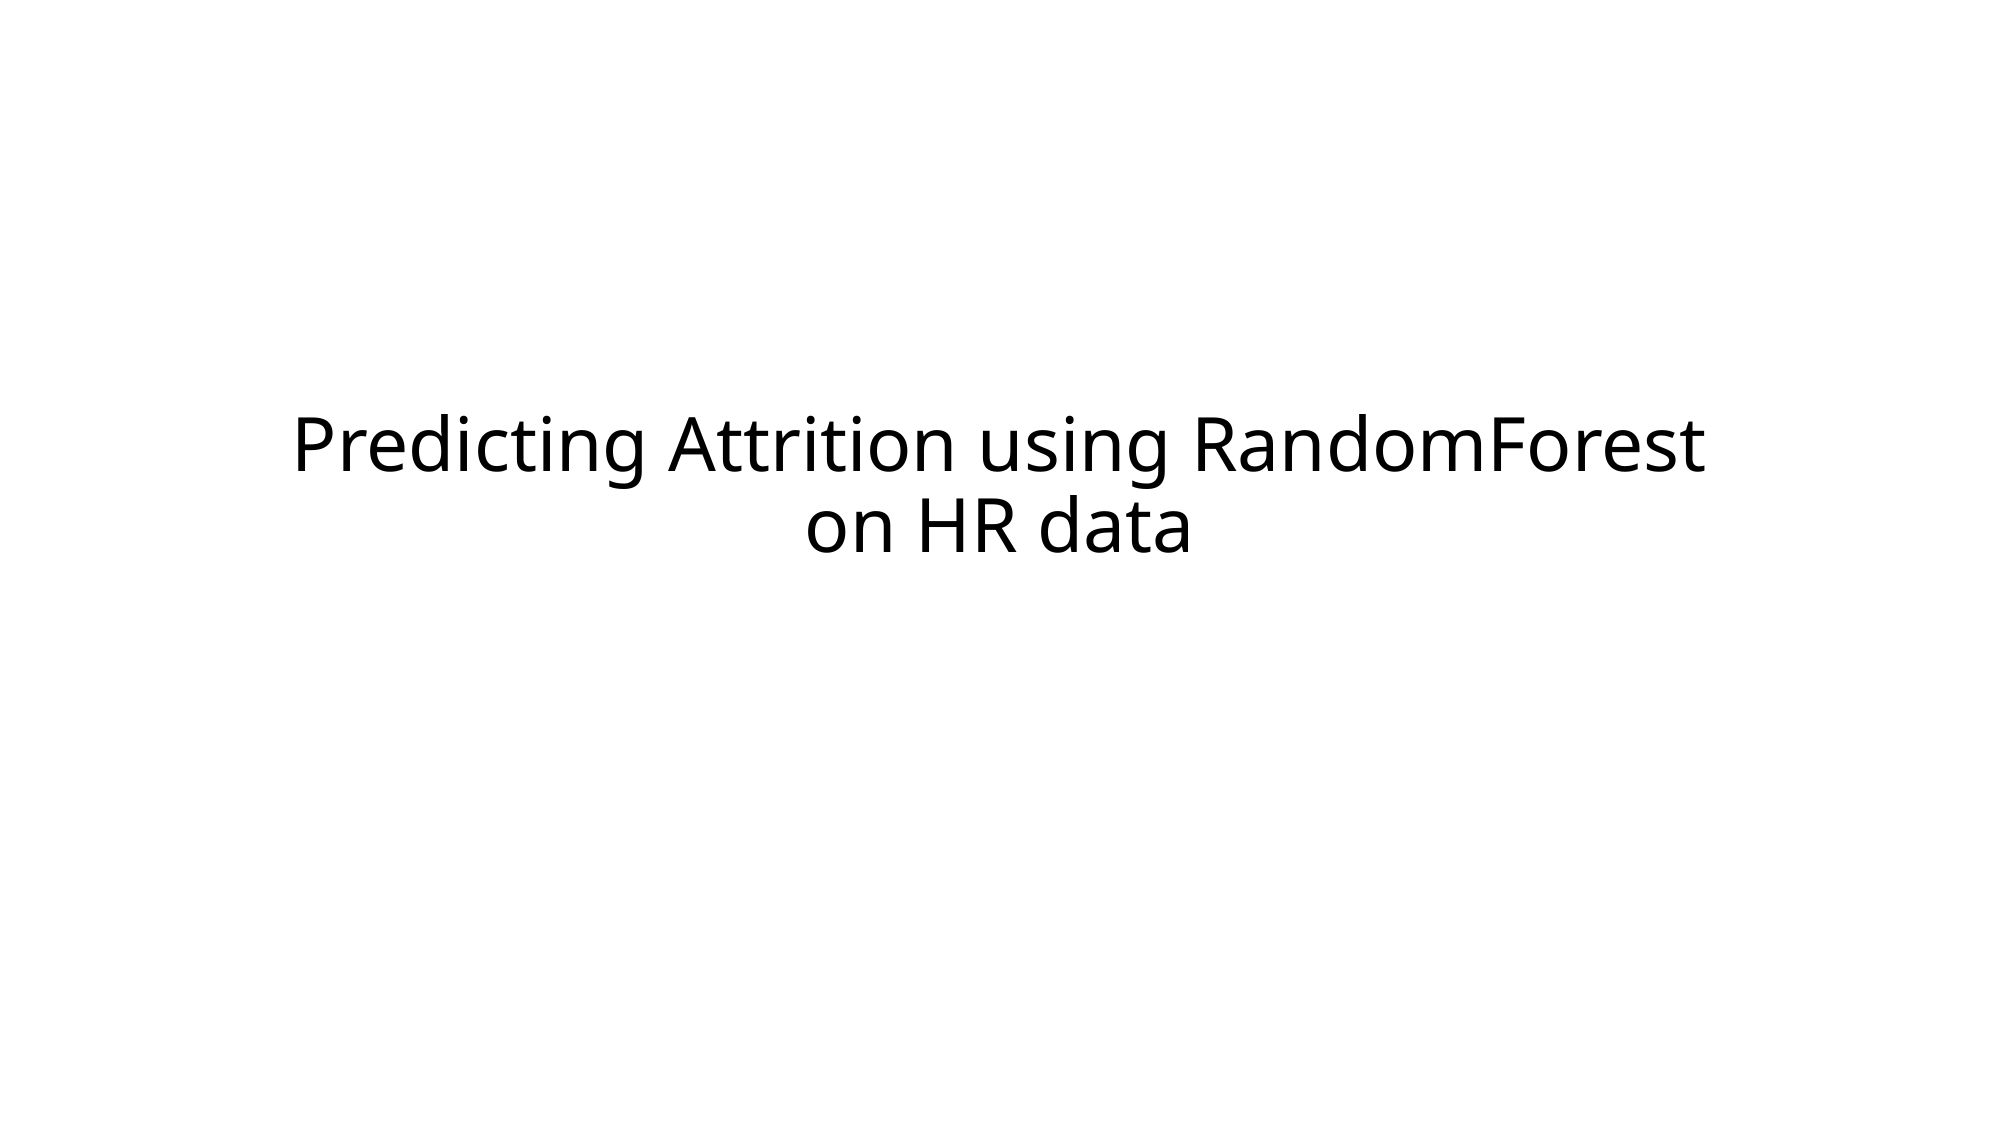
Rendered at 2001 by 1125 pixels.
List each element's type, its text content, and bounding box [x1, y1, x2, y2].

title Predicting Attrition using RandomForest on HR data [249, 184, 1750, 576]
